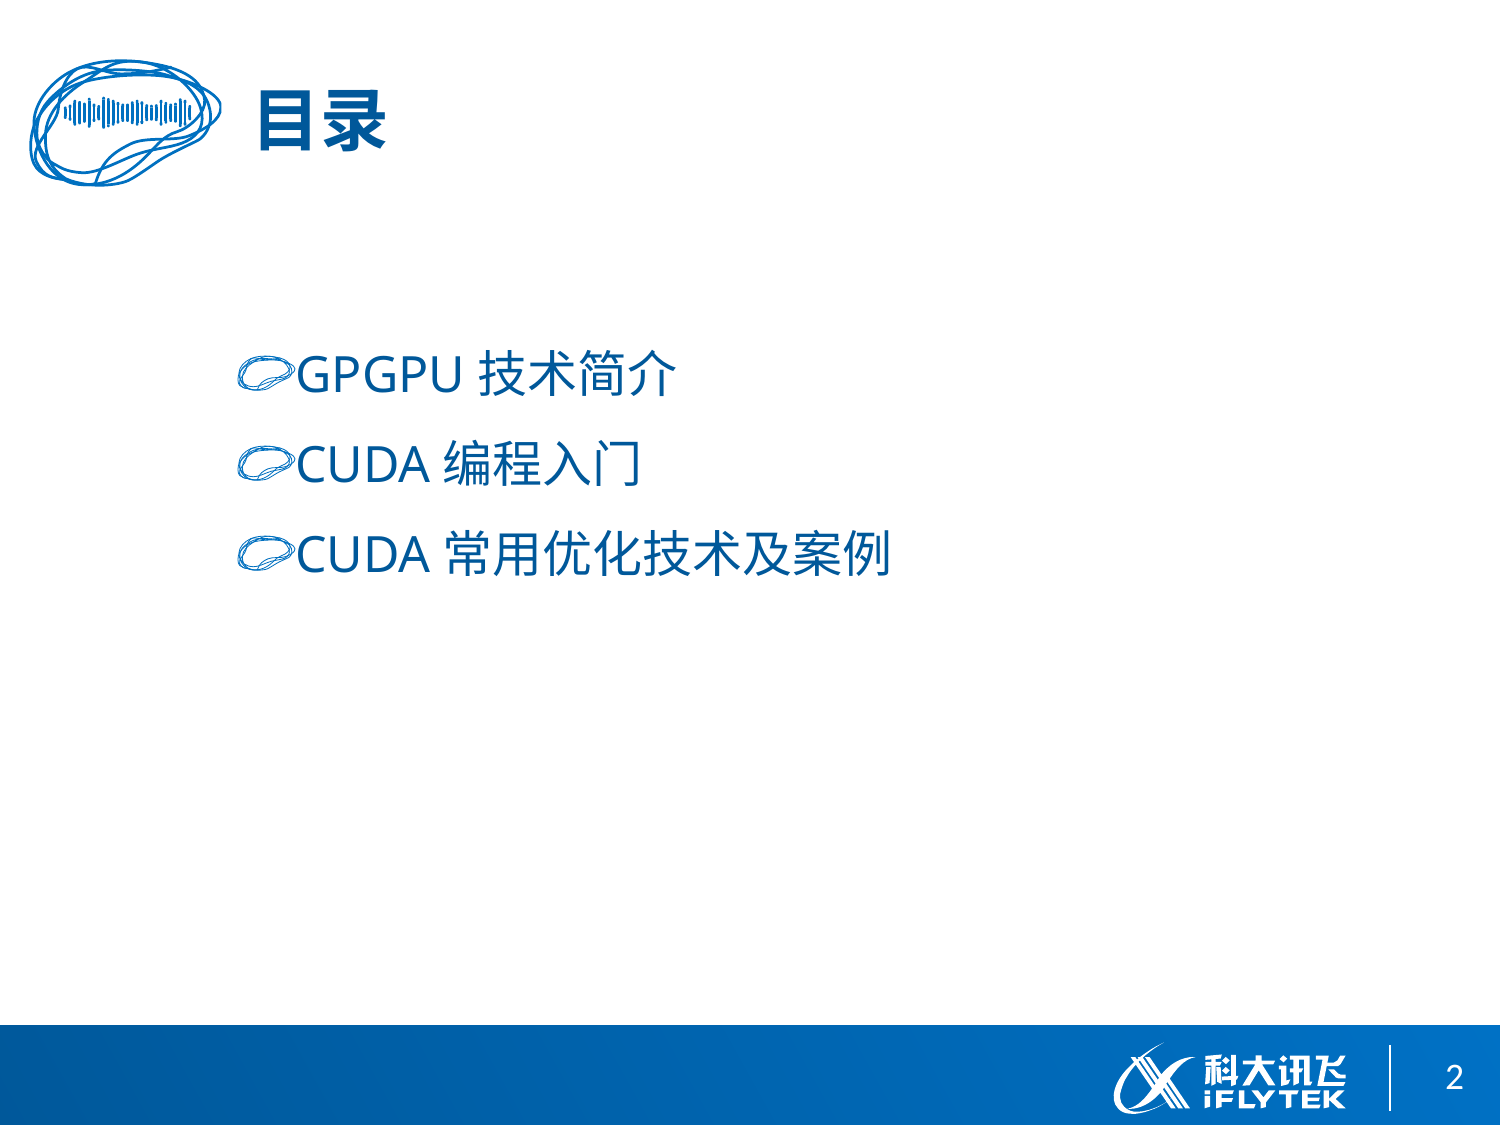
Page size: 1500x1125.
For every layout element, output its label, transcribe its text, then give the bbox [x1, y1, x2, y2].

list GPGPU技术简介 CUDA编程入门 CUDA常用优化技术及案例 [156, 245, 1310, 969]
title 目录 [236, 59, 1397, 187]
